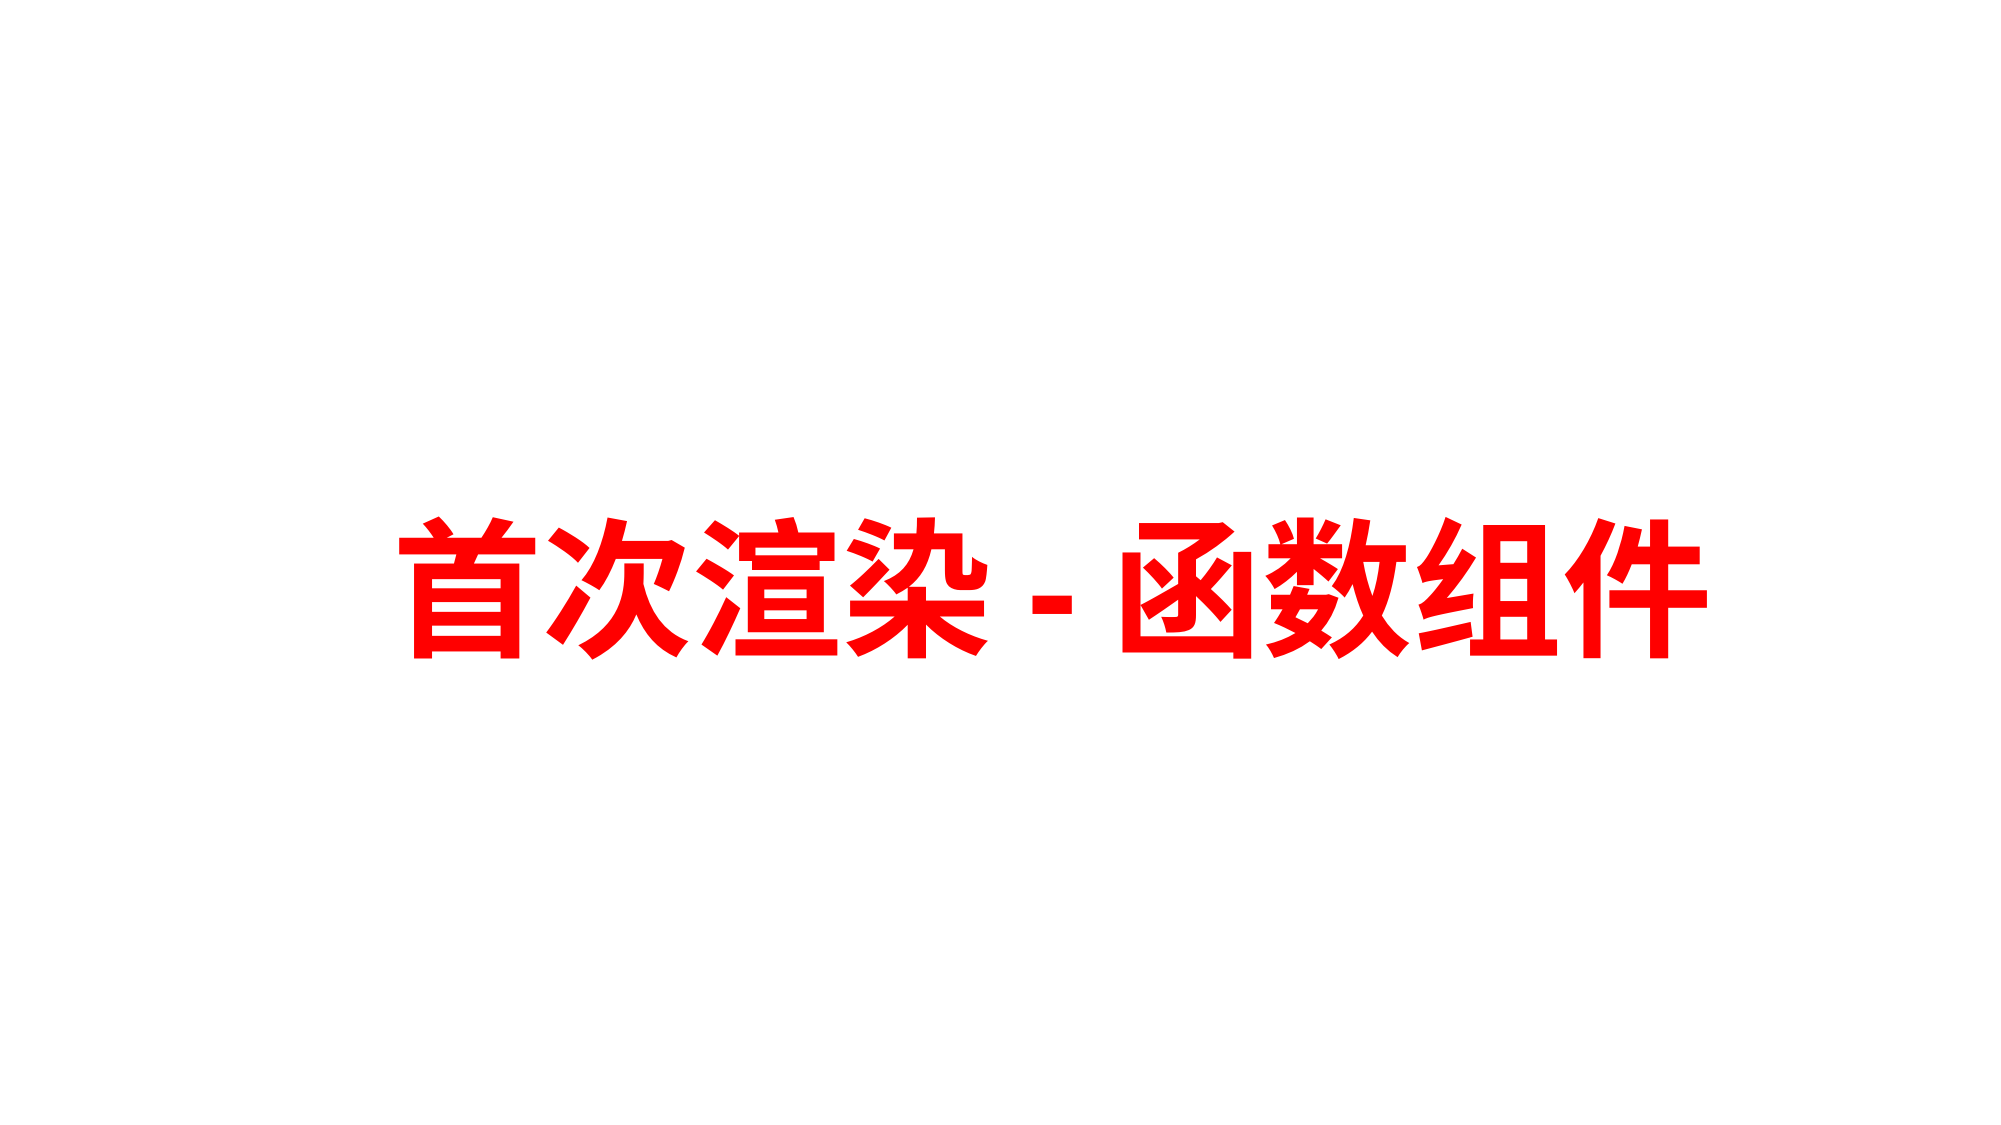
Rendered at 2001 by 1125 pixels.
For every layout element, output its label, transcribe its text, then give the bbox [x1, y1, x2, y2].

title 首次渲染-函数组件 [377, 408, 1840, 786]
